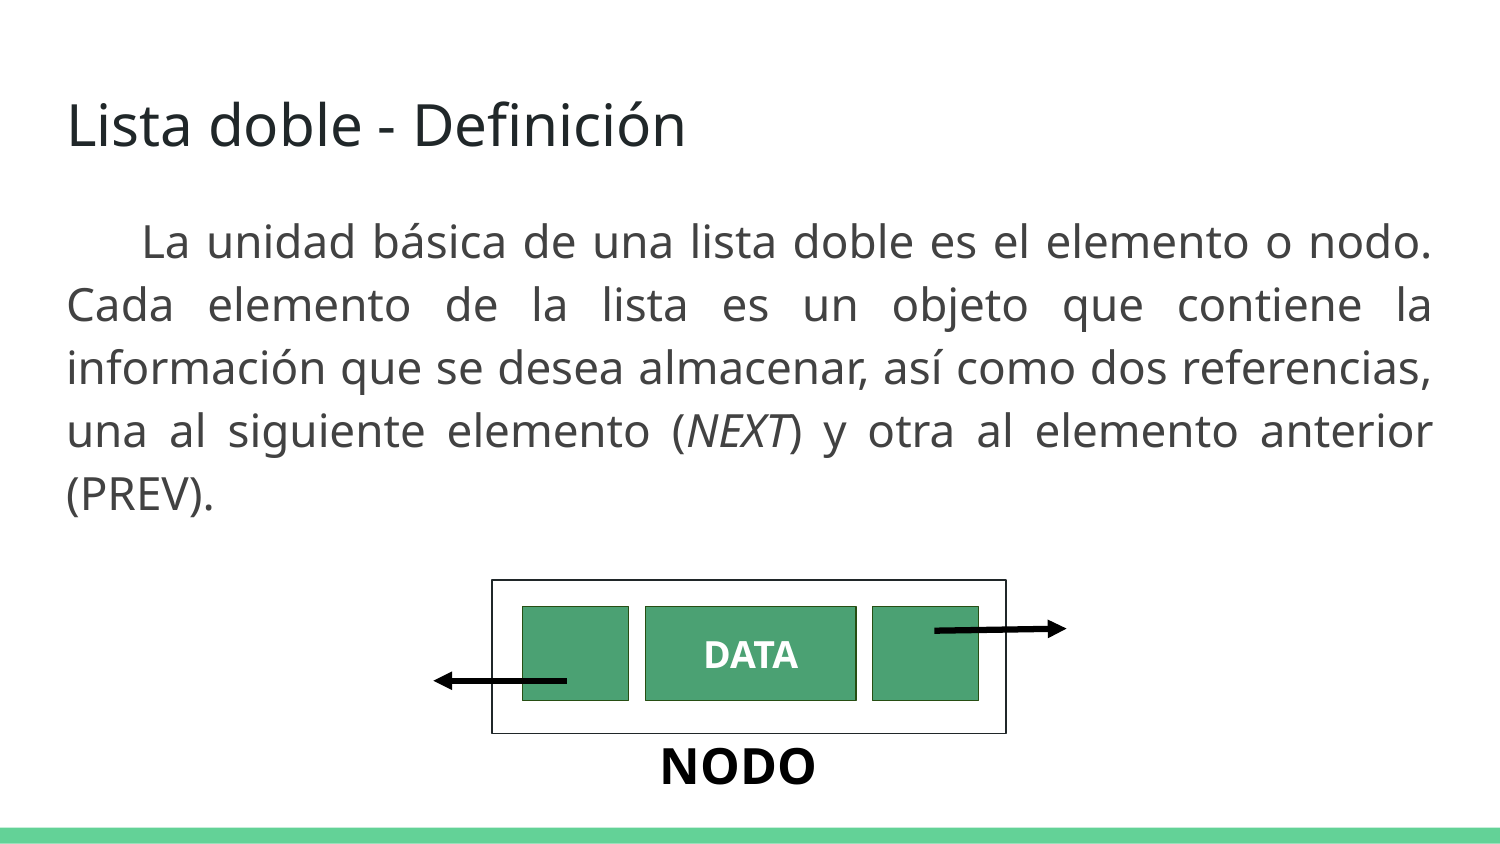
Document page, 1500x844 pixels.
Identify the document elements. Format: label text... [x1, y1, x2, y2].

list La unidad básica de una lista doble es el elemento o nodo. Cada elemento de la lista es un objeto que contiene la información que se desea almacenar, así como dos referencias, una al siguiente elemento (NEXT) y otra al elemento anterior (PREV). [51, 189, 1449, 505]
text_box [492, 579, 1007, 734]
text_box [522, 606, 629, 701]
text_box [872, 606, 979, 701]
text_box DATA [645, 606, 857, 701]
text_box NODO [632, 733, 844, 796]
title Lista doble - Definición [51, 72, 1449, 167]
